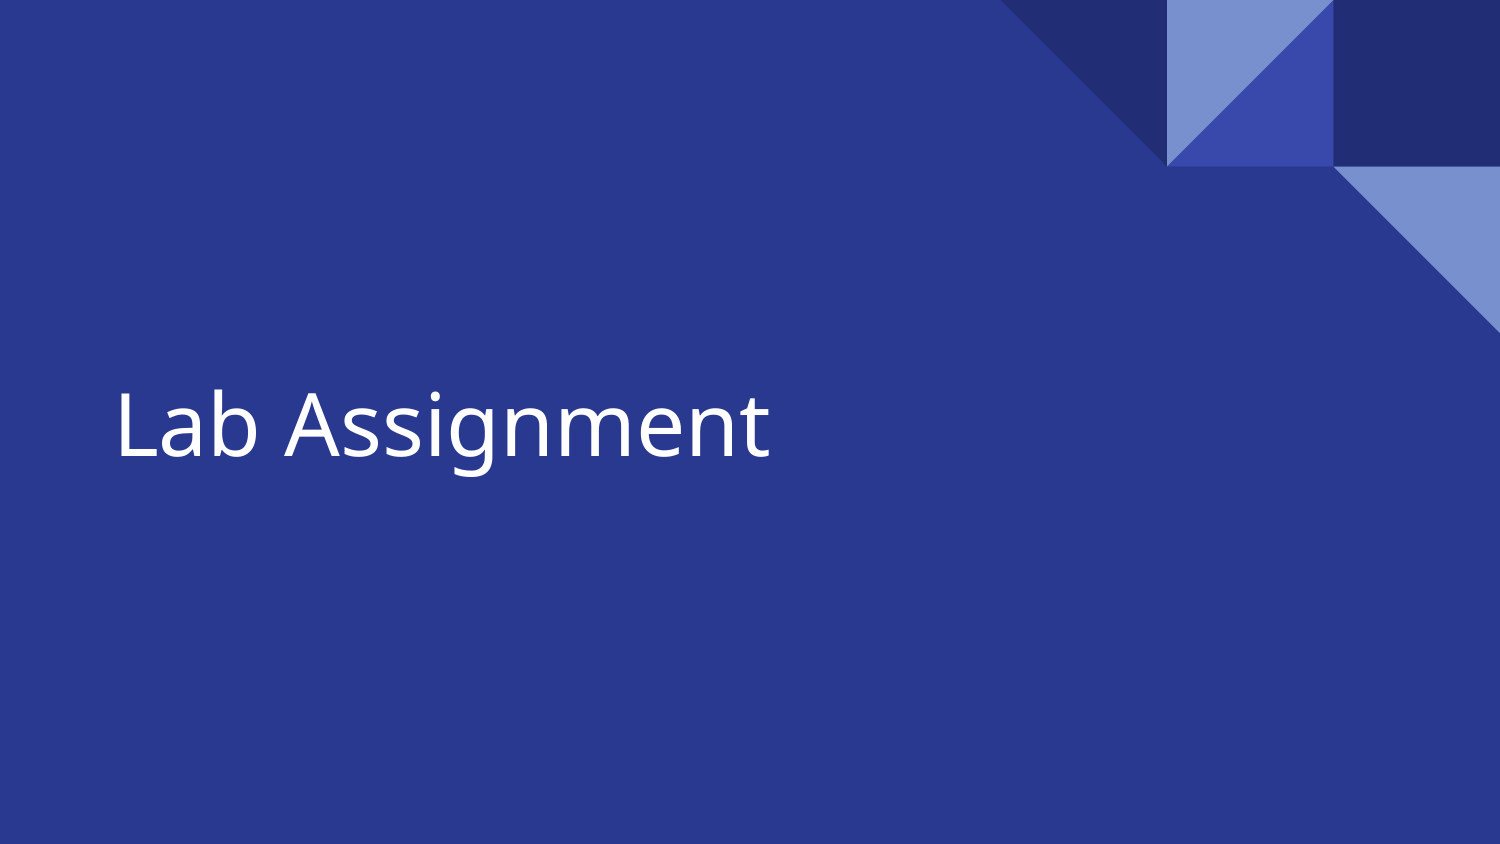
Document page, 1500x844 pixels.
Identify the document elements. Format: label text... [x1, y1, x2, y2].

title Lab Assignment [98, 353, 1447, 491]
